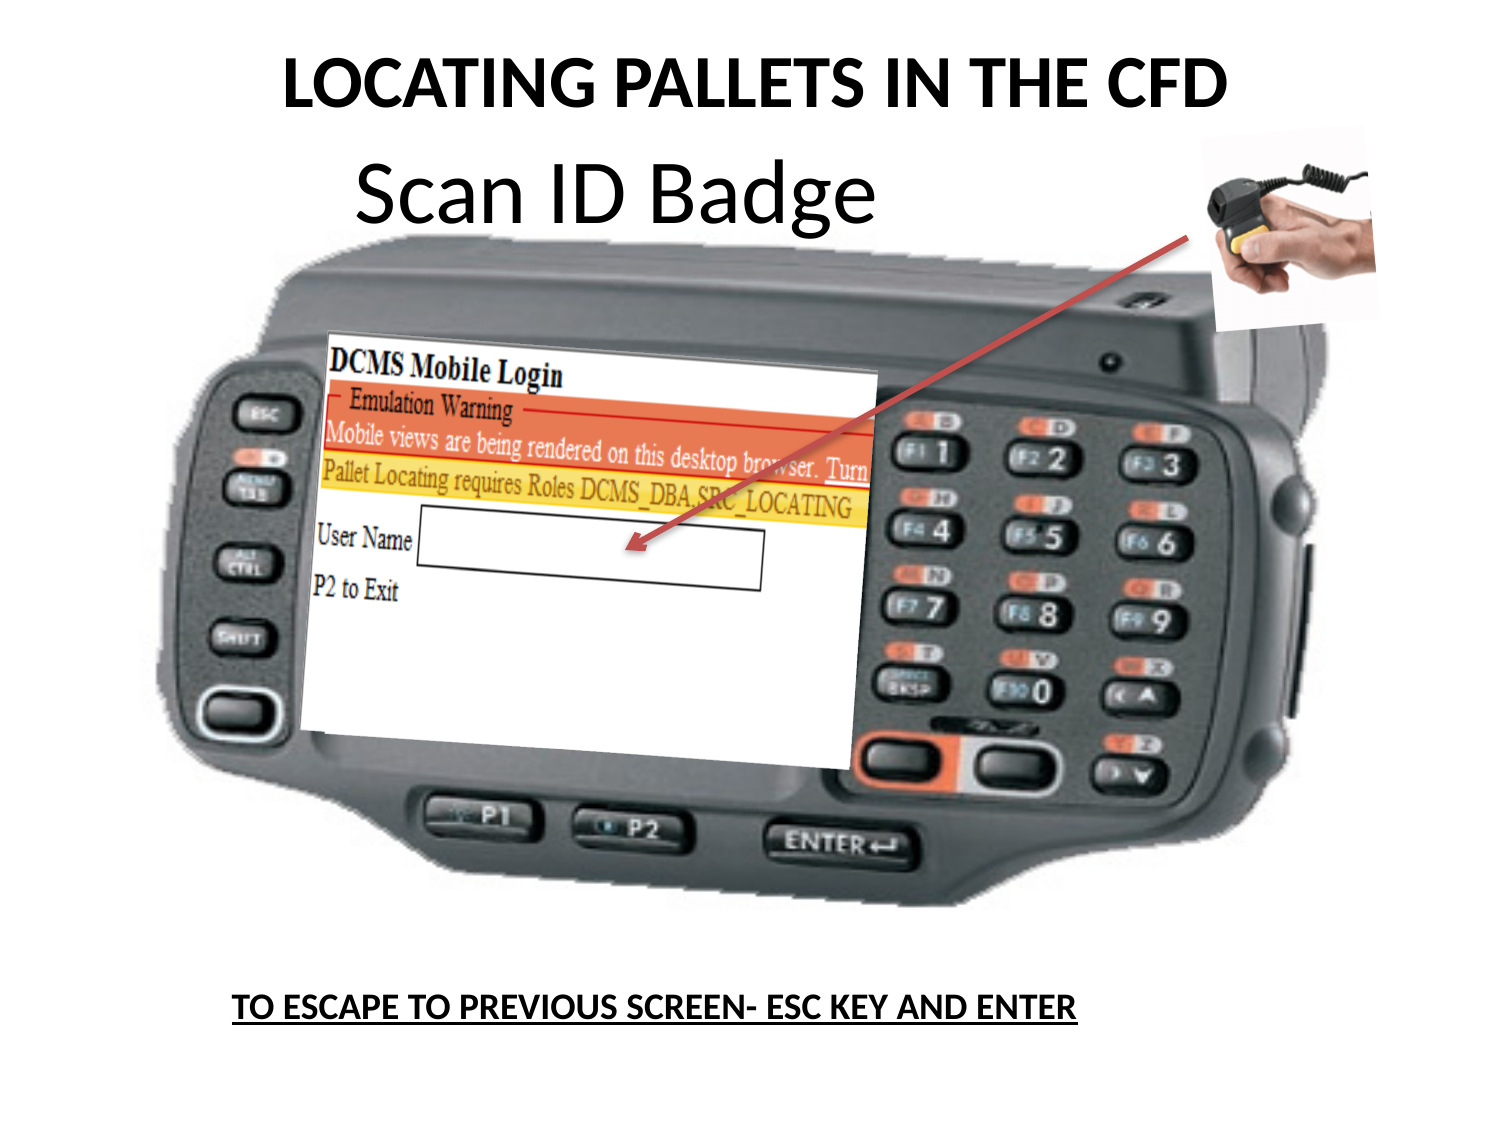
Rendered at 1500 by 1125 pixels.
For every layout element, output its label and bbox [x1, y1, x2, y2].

text_box [624, 237, 1188, 551]
picture [62, 0, 1462, 1125]
